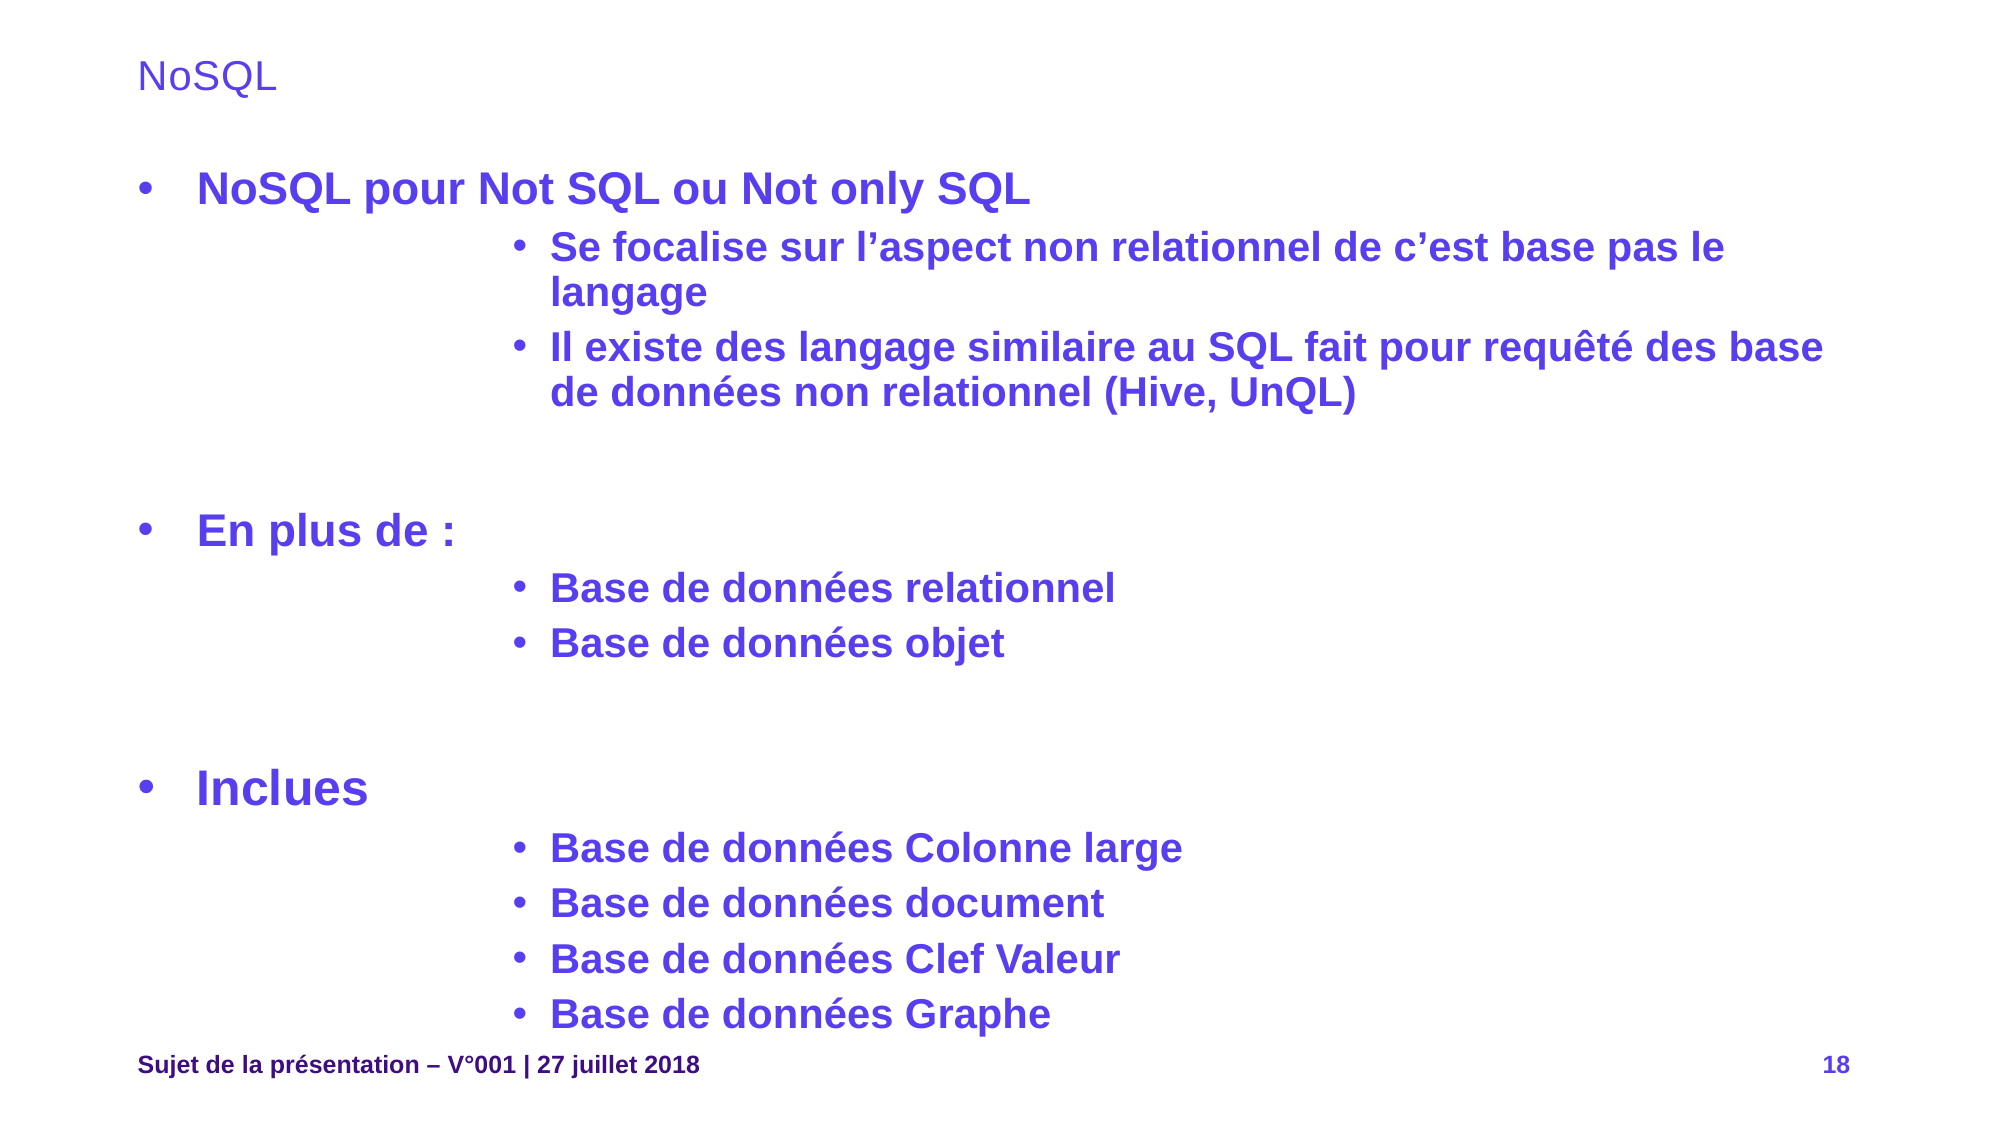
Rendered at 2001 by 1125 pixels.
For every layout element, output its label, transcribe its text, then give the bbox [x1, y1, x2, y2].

slide_number 18 [1742, 1048, 1851, 1079]
title NoSQL [137, 54, 1851, 100]
footer Sujet de la présentation – V°001 | 27 juillet 2018 [137, 1048, 1467, 1079]
list NoSQL pour Not SQL ou Not only SQL Se focalise sur l’aspect non relationnel de c’est base pas le langage Il existe des langage similaire au SQL fait pour requêté des base de données non relationnel (Hive, UnQL) En plus de : Base de données relationnel Base de données objet Inclues Base de données Colonne large Base de données document Base de données Clef Valeur Base de données Graphe [137, 165, 1851, 986]
